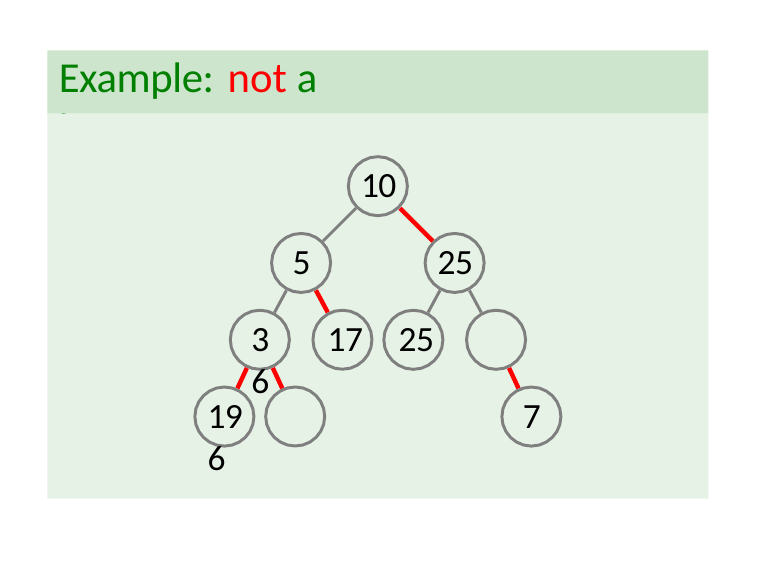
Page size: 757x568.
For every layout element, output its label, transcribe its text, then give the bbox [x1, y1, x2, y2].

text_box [193, 206, 358, 448]
title Example: not a heap [56, 47, 409, 112]
text_box [409, 50, 709, 113]
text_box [47, 113, 709, 499]
text_box [47, 50, 56, 113]
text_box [270, 231, 486, 391]
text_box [381, 205, 528, 371]
